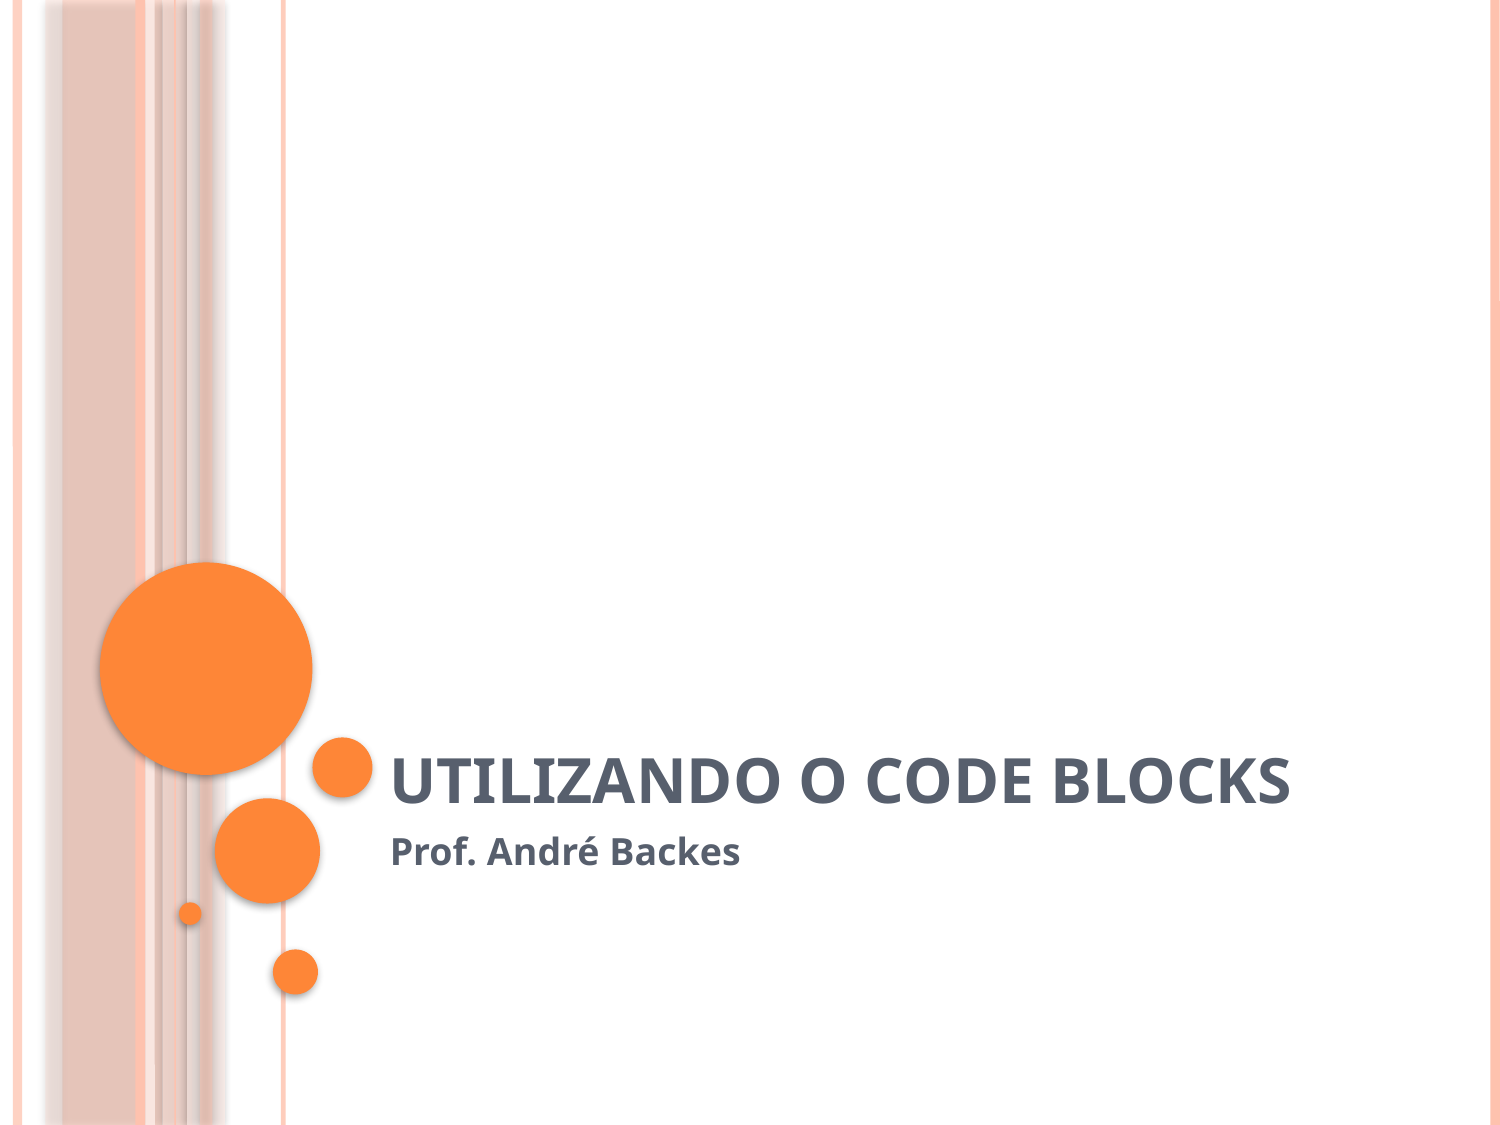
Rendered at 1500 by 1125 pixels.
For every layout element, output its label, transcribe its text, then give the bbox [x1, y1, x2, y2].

subtitle Prof. André Backes [375, 820, 1388, 1046]
title Utilizando o Code Blocks [375, 512, 1388, 820]
